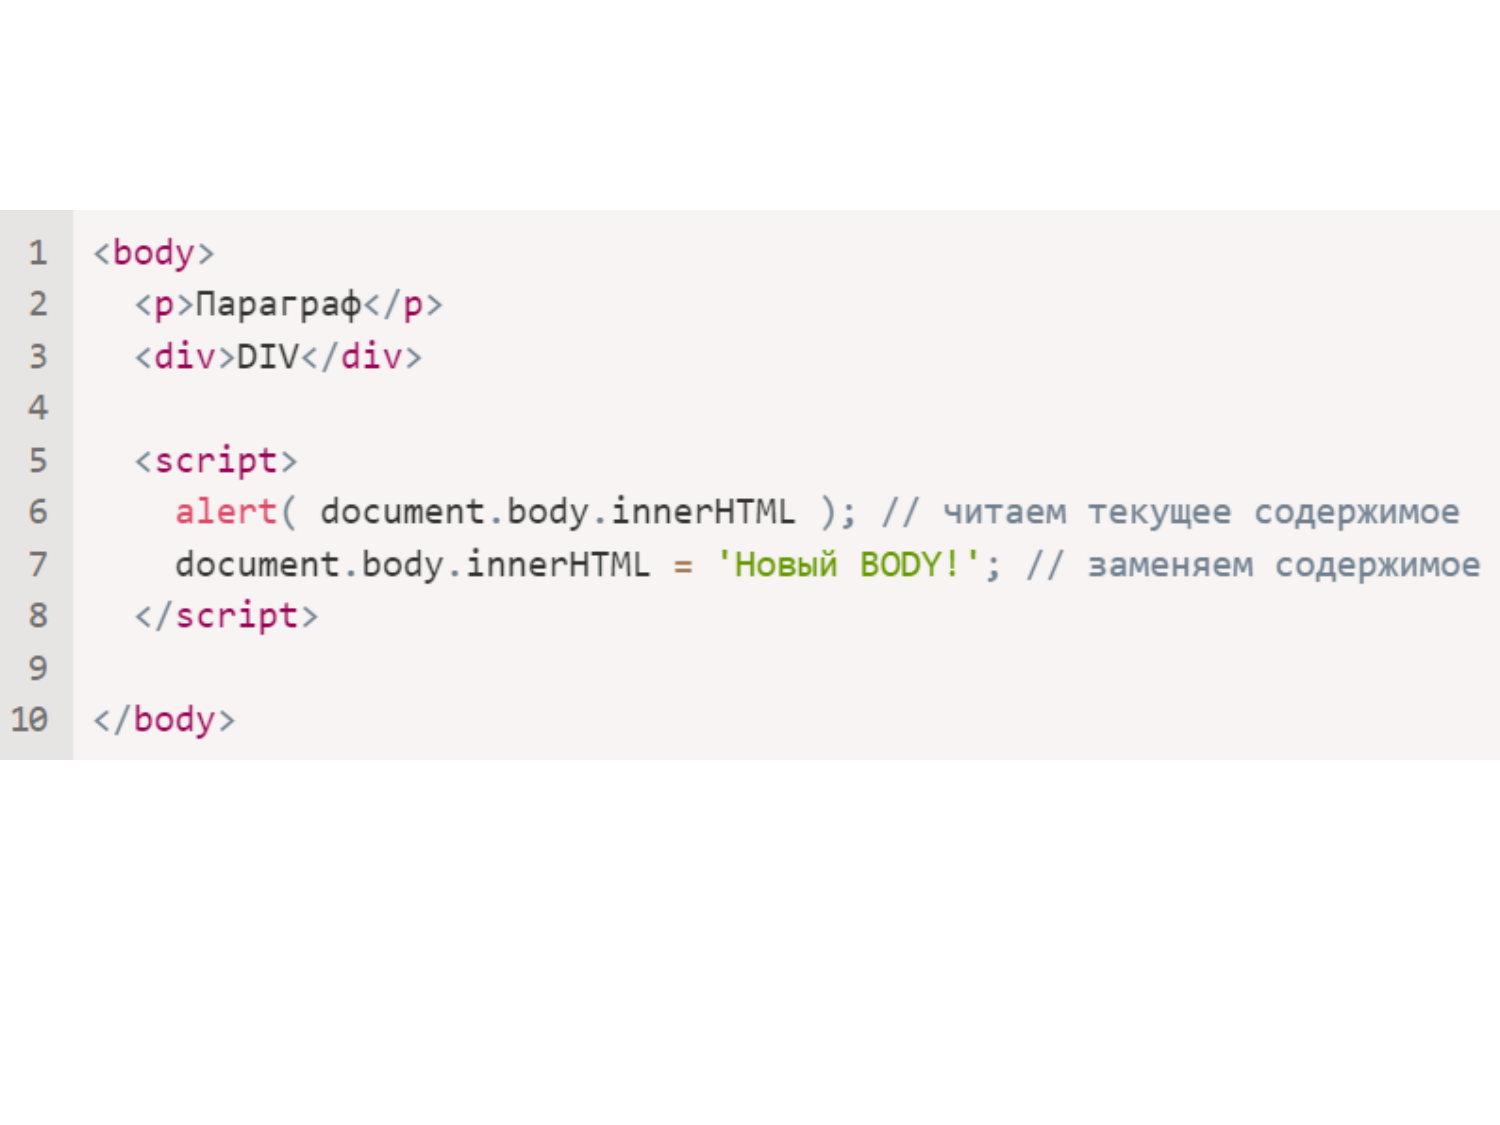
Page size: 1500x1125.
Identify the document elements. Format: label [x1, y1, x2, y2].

picture [0, 210, 1500, 761]
